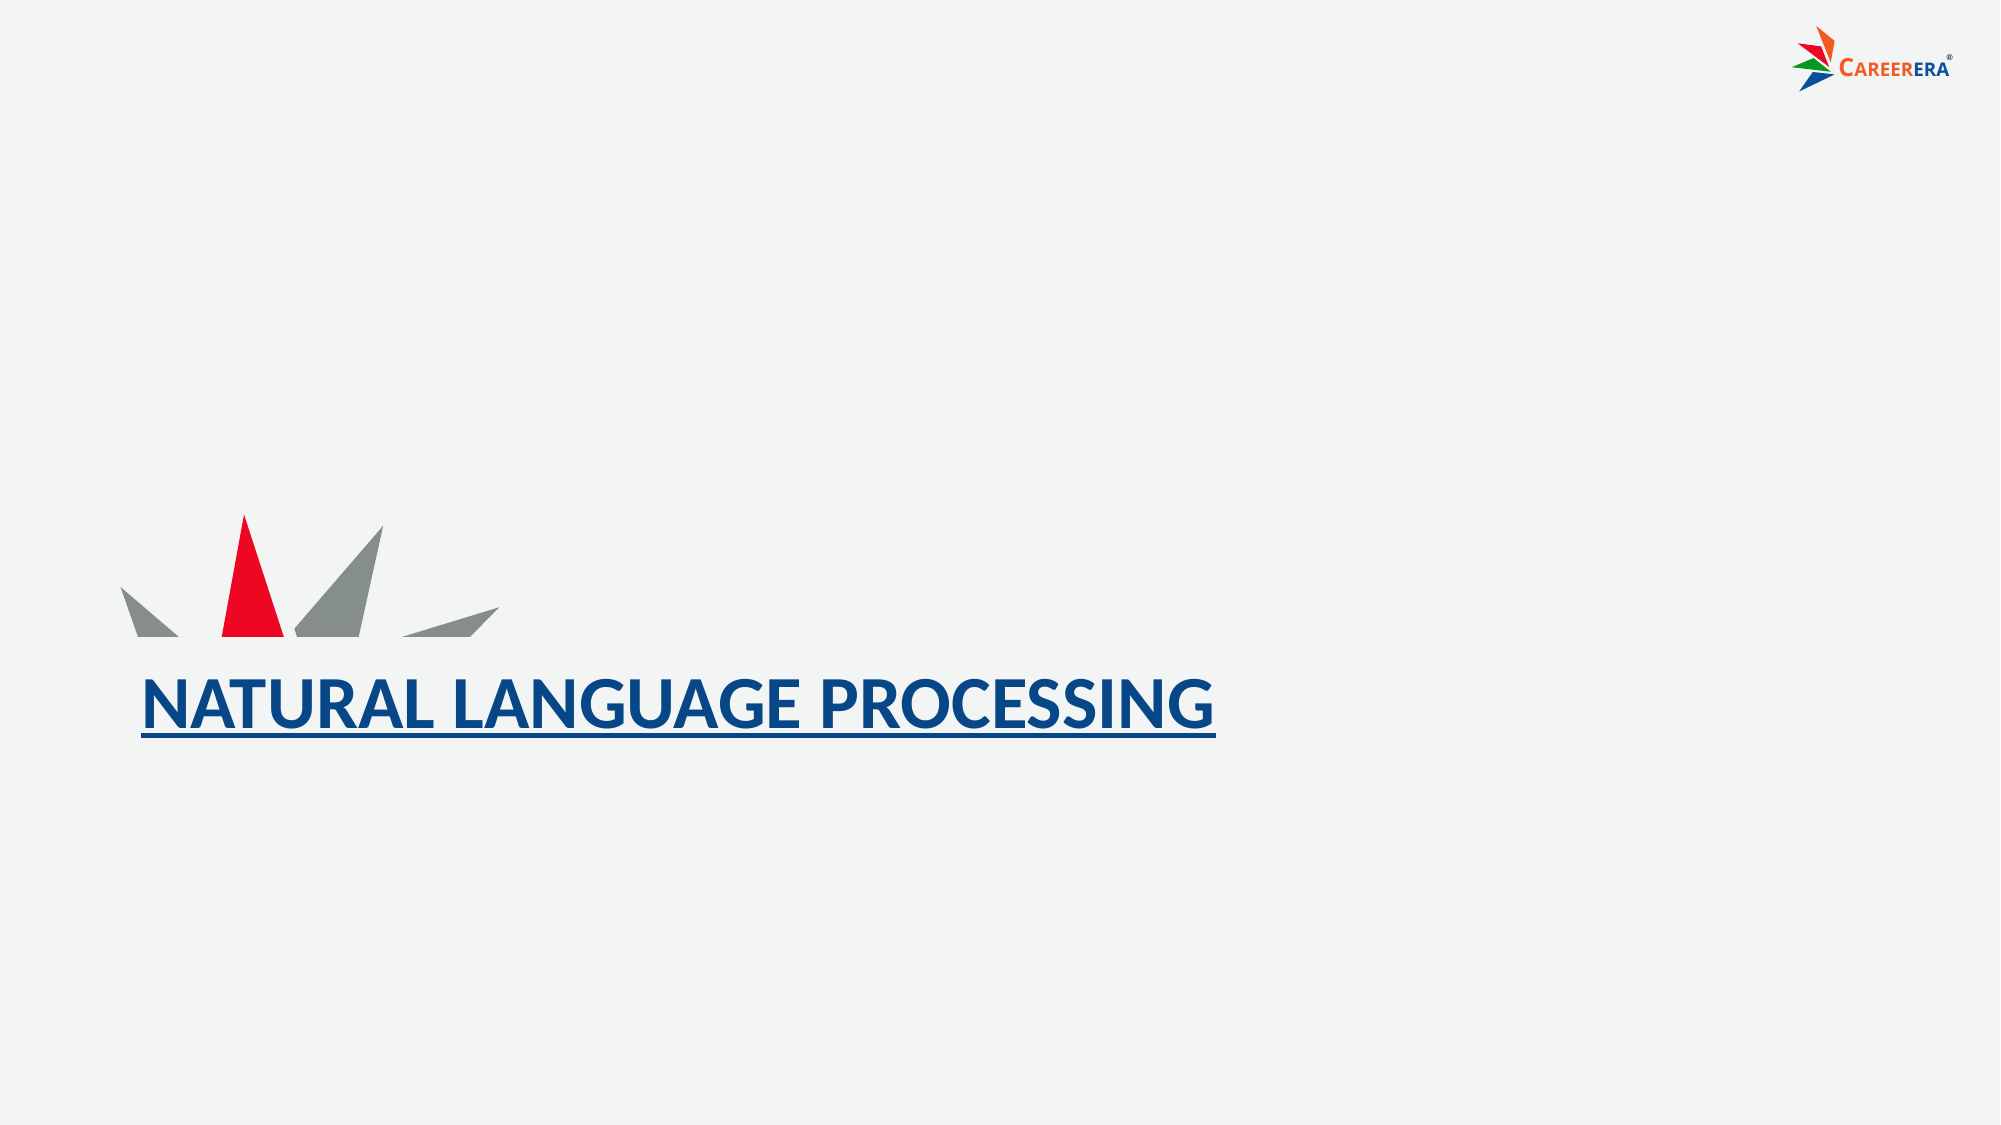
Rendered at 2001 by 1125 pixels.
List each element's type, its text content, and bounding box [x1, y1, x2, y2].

title NATURAL LANGUAGE PROCESSING [125, 664, 1905, 754]
